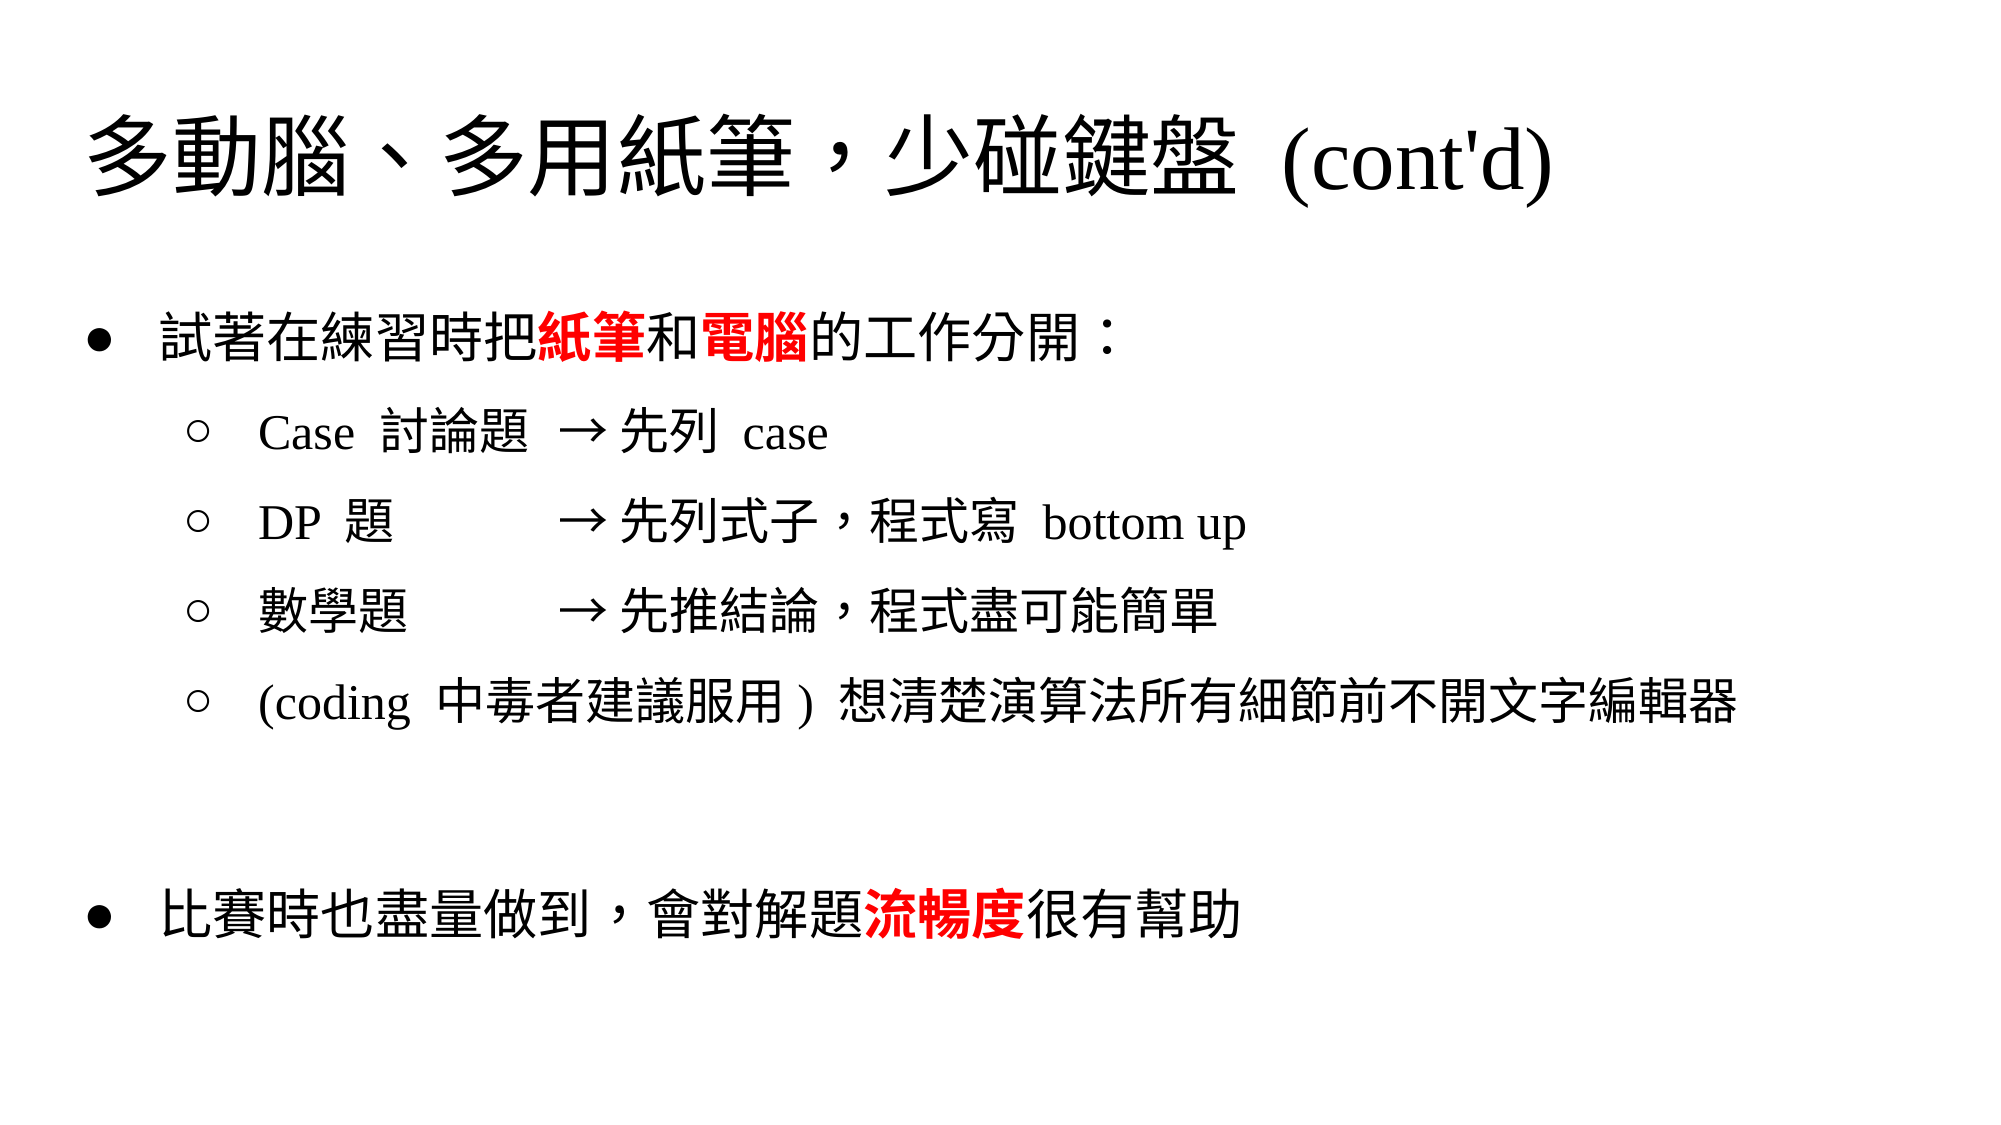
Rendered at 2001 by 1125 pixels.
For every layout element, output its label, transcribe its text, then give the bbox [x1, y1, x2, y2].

list 試著在練習時把紙筆和電腦的工作分開： Case 討論題 → 先列 case DP 題 → 先列式子，程式寫 bottom up 數學題 → 先推結論，程式盡可能簡單 (coding 中毒者建議服用) 想清楚演算法所有細節前不開文字編輯器 比賽時也盡量做到，會對解題流暢度很有幫助 [68, 295, 1932, 1000]
title 多動腦、多用紙筆，少碰鍵盤 (cont'd) [68, 97, 1932, 223]
